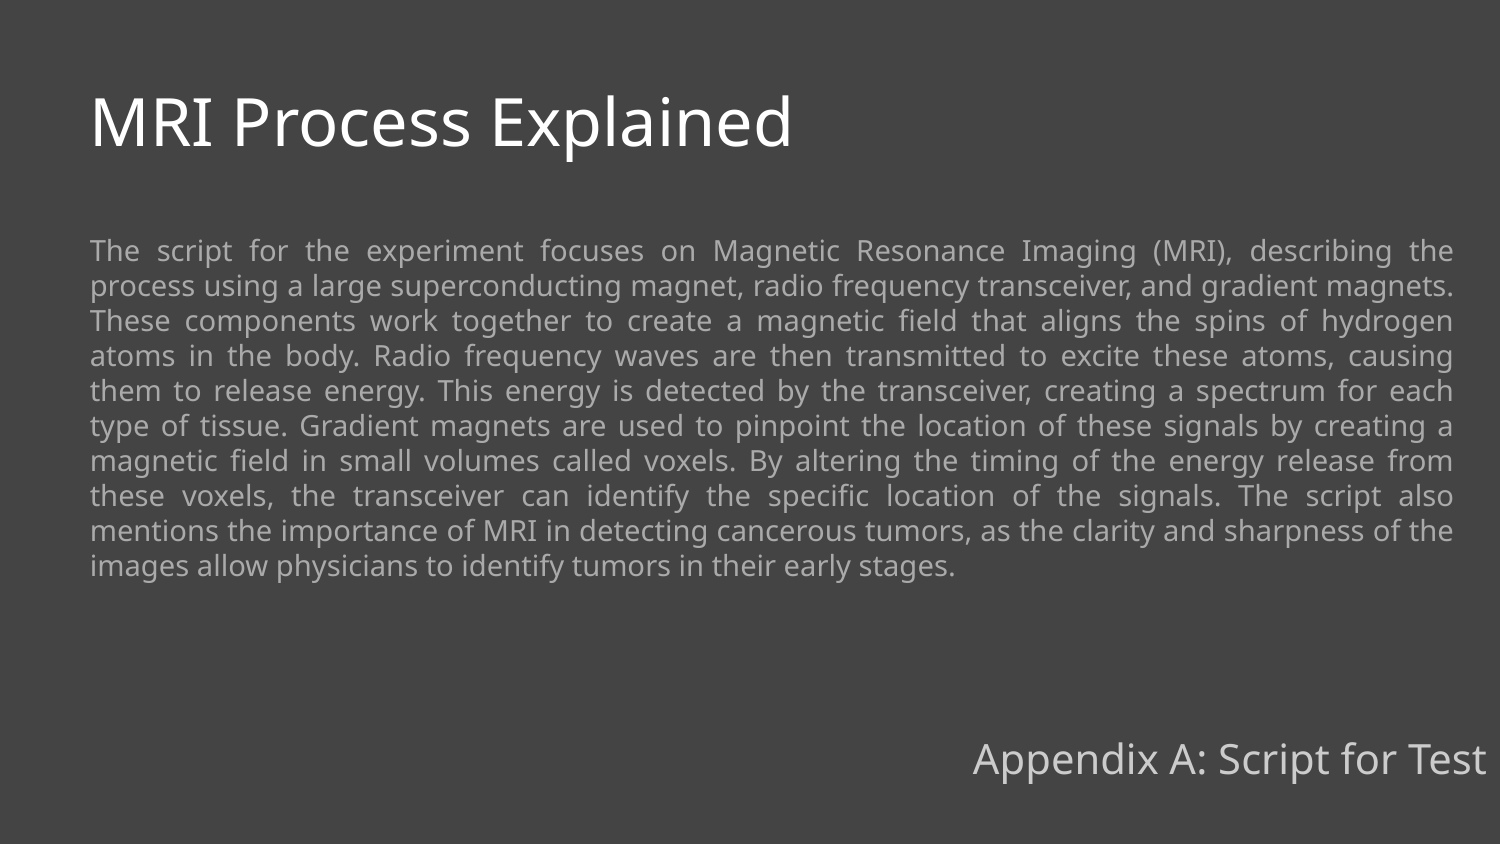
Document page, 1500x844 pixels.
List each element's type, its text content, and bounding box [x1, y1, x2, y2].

text_box Appendix A: Script for Test [929, 719, 1500, 795]
text_box The script for the experiment focuses on Magnetic Resonance Imaging (MRI), describing the process using a large superconducting magnet, radio frequency transceiver, and gradient magnets. These components work together to create a magnetic field that aligns the spins of hydrogen atoms in the body. Radio frequency waves are then transmitted to excite these atoms, causing them to release energy. This energy is detected by the transceiver, creating a spectrum for each type of tissue. Gradient magnets are used to pinpoint the location of these signals by creating a magnetic field in small volumes called voxels. By altering the timing of the energy release from these voxels, the transceiver can identify the specific location of the signals. The script also mentions the importance of MRI in detecting cancerous tumors, as the clarity and sharpness of the images allow physicians to identify tumors in their early stages. [74, 224, 1470, 765]
text_box MRI Process Explained [74, 44, 1425, 195]
